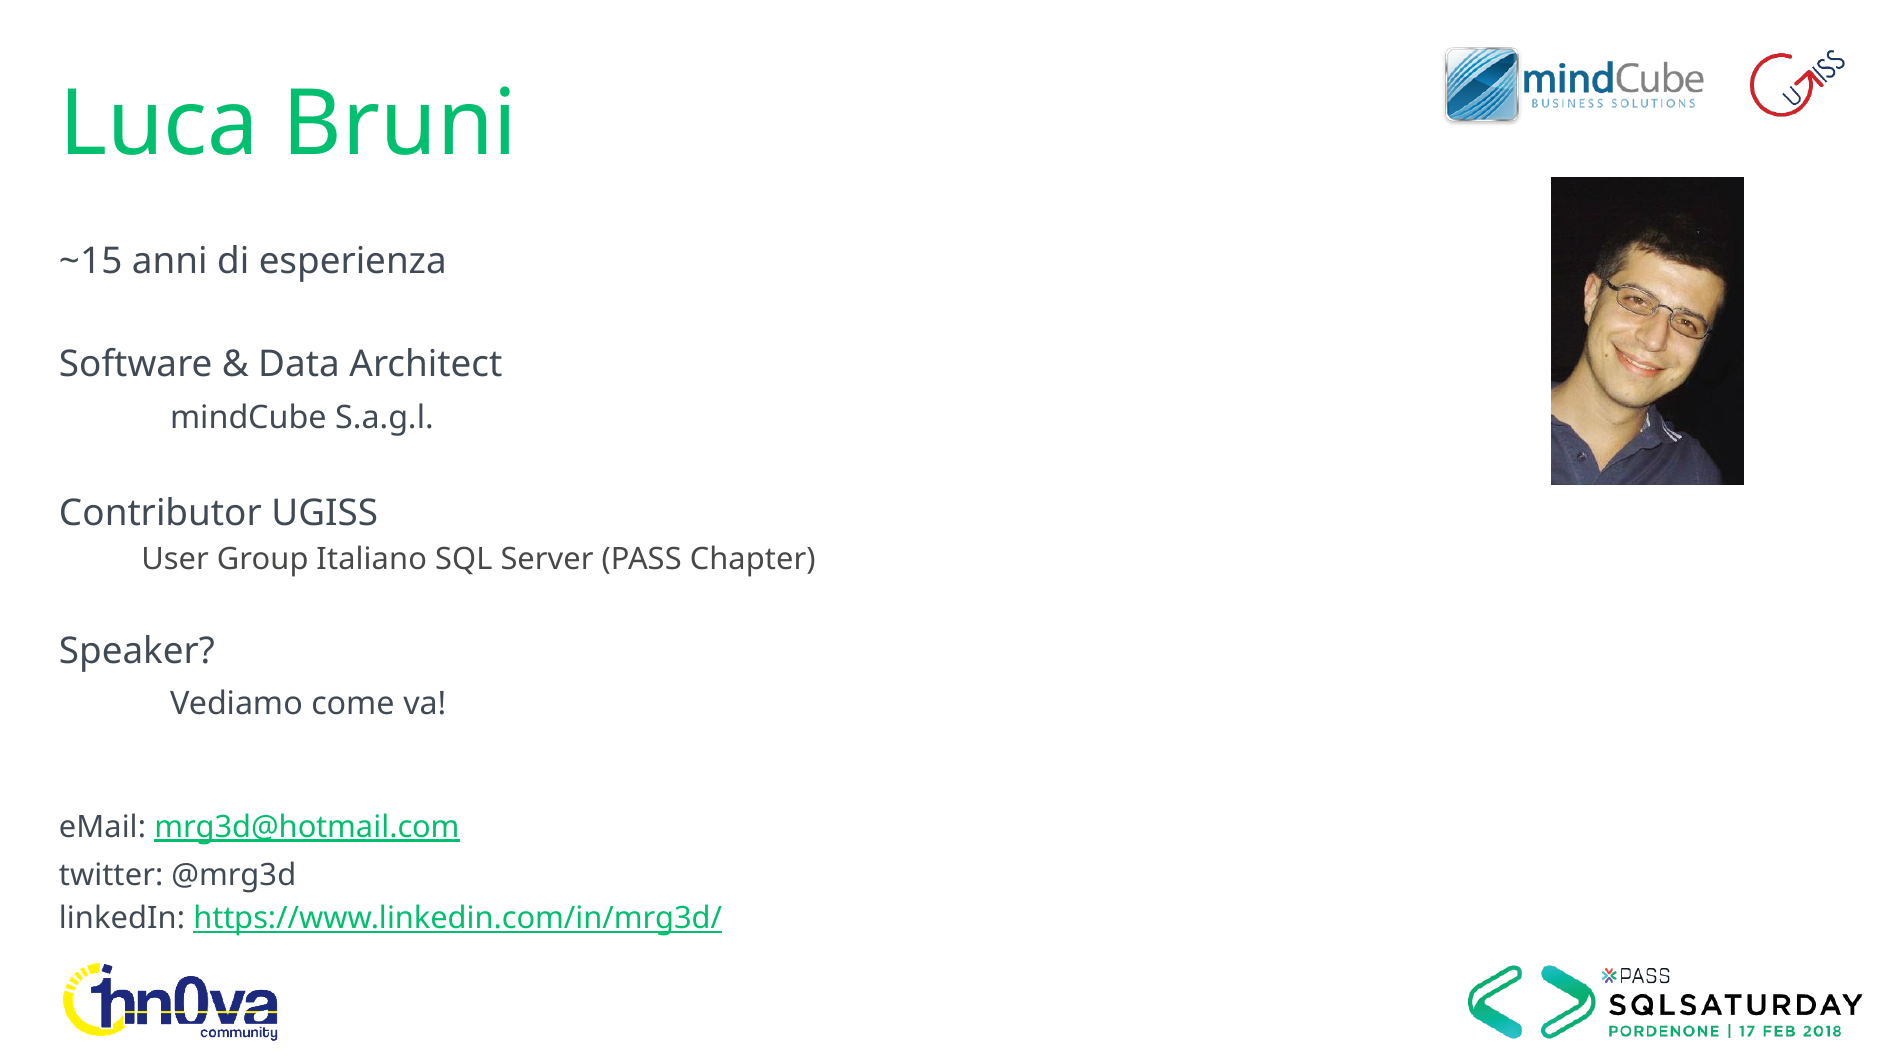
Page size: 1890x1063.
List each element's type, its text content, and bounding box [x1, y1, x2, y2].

picture [1443, 940, 1890, 1063]
picture [1550, 176, 1744, 485]
picture [52, 955, 300, 1053]
picture [1410, 30, 1743, 139]
picture [1746, 30, 1848, 132]
title Luca Bruni [59, 59, 1831, 178]
list ~15 anni di esperienza Software & Data Architect mindCube S.a.g.l. Contributor UGISS User Group Italiano SQL Server (PASS Chapter) Speaker? Vediamo come va! eMail: mrg3d@hotmail.com twitter: @mrg3d linkedIn: https://www.linkedin.com/in/mrg3d/ [59, 236, 1831, 941]
